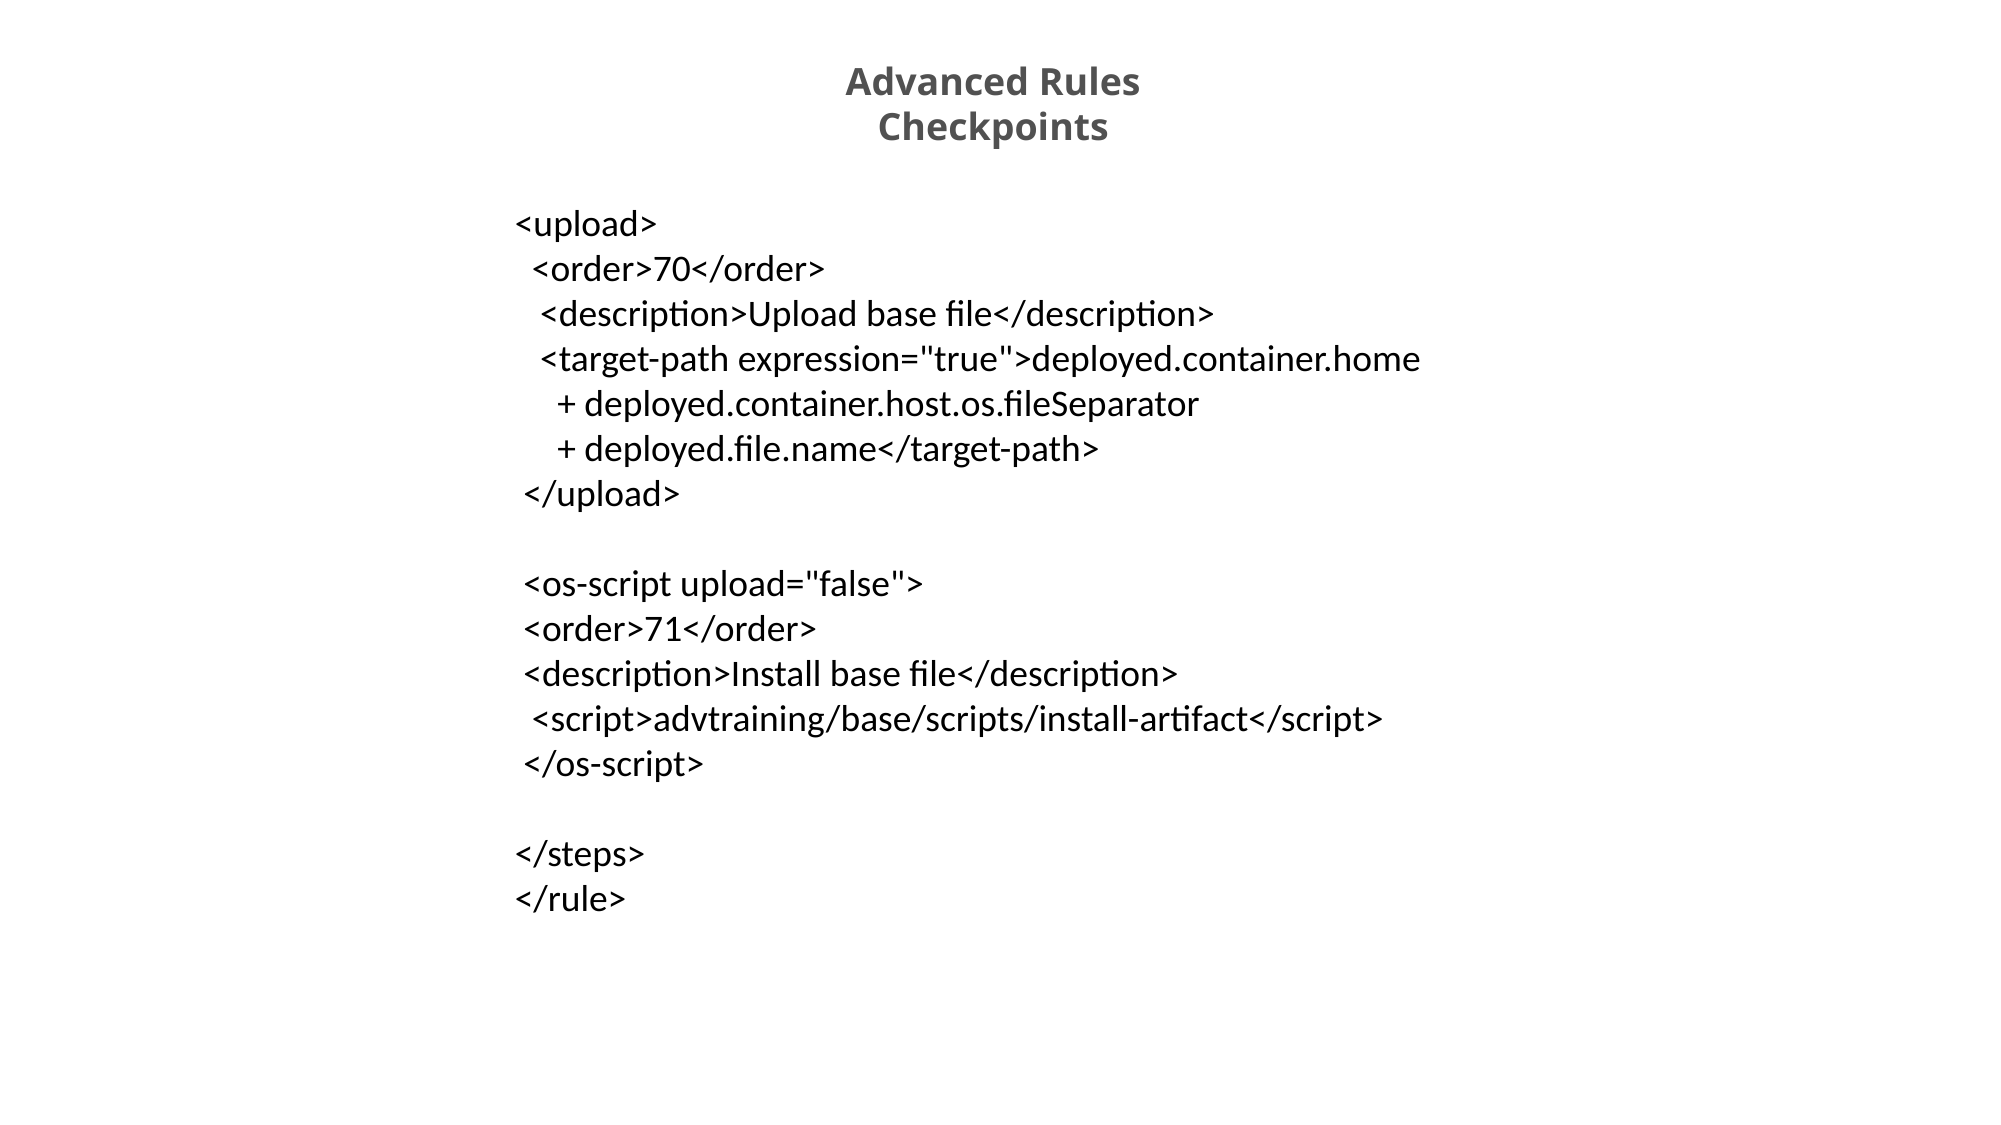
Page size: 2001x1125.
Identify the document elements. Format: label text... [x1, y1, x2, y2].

text_box <upload> <order>70</order> <description>Upload base file</description> <target-path expression="true">deployed.container.home + deployed.container.host.os.fileSeparator + deployed.file.name</target-path> </upload> <os-script upload="false"> <order>71</order> <description>Install base file</description> <script>advtraining/base/scripts/install-artifact</script> </os-script> </steps> </rule> [500, 191, 1756, 927]
text_box Advanced Rules Checkpoints [493, 50, 1494, 156]
